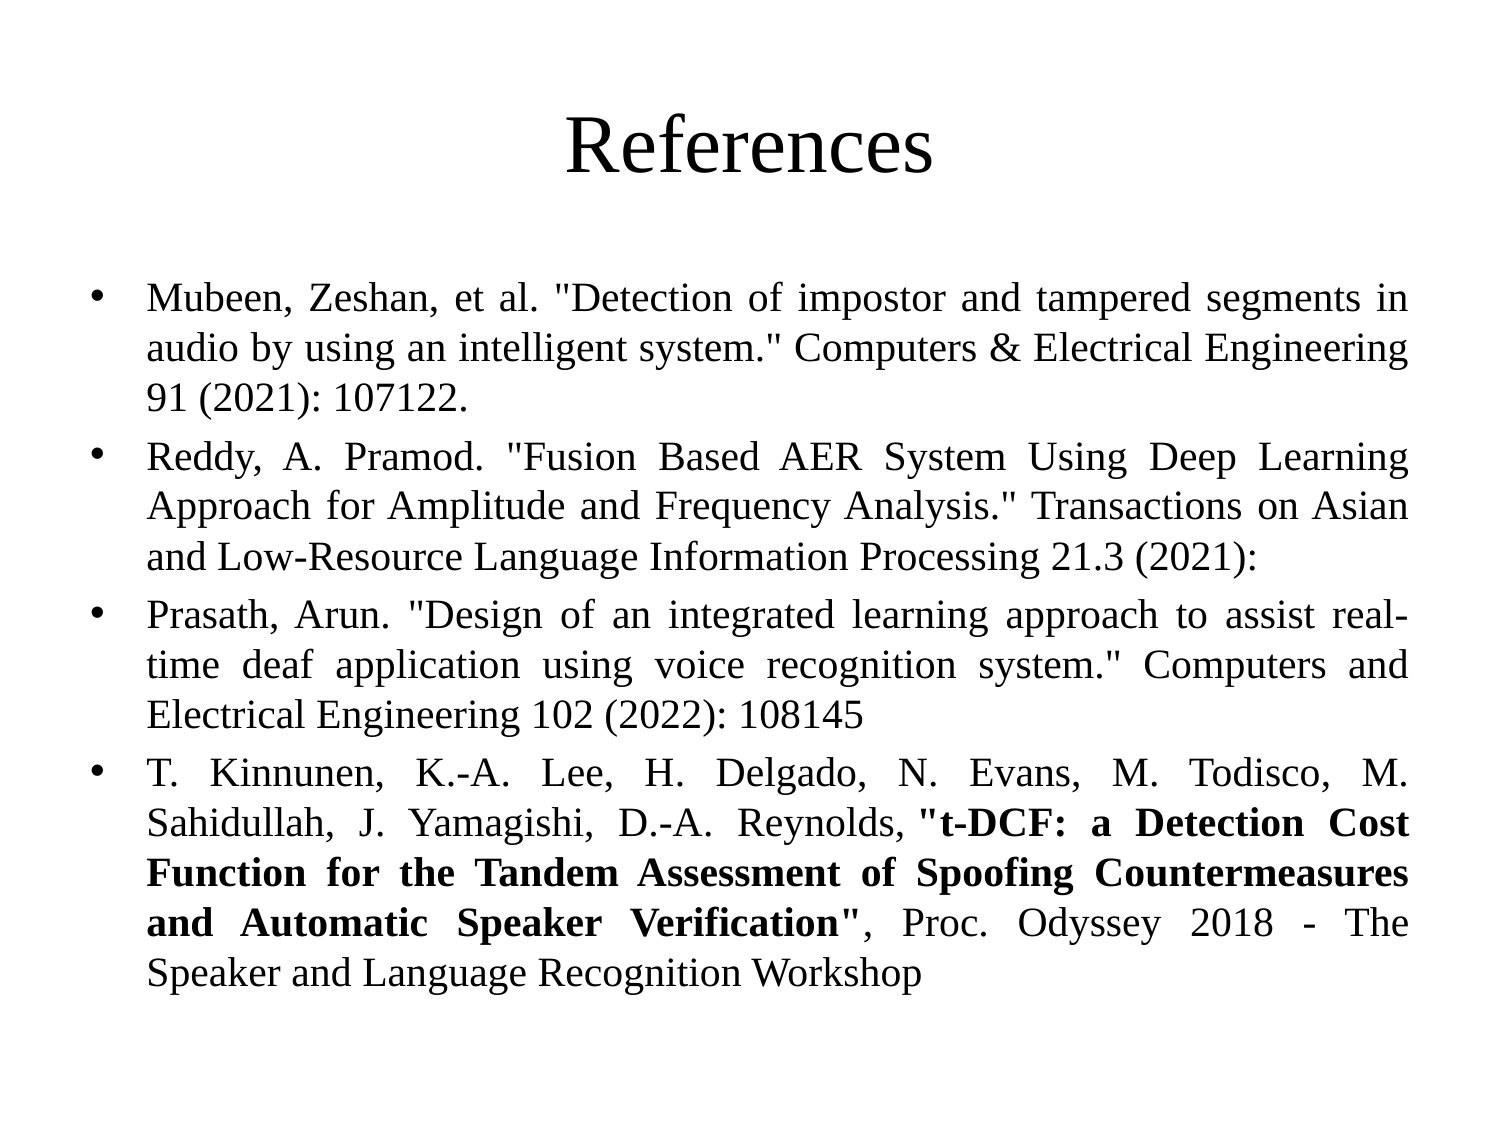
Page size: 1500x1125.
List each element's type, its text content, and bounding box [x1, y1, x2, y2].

title References [75, 45, 1425, 233]
list Mubeen, Zeshan, et al. "Detection of impostor and tampered segments in audio by using an intelligent system." Computers & Electrical Engineering 91 (2021): 107122. Reddy, A. Pramod. "Fusion Based AER System Using Deep Learning Approach for Amplitude and Frequency Analysis." Transactions on Asian and Low-Resource Language Information Processing 21.3 (2021): Prasath, Arun. "Design of an integrated learning approach to assist real-time deaf application using voice recognition system." Computers and Electrical Engineering 102 (2022): 108145 T. Kinnunen, K.-A. Lee, H. Delgado, N. Evans, M. Todisco, M. Sahidullah, J. Yamagishi, D.-A. Reynolds, "t-DCF: a Detection Cost Function for the Tandem Assessment of Spoofing Countermeasures and Automatic Speaker Verification", Proc. Odyssey 2018 - The Speaker and Language Recognition Workshop [75, 262, 1425, 1005]
